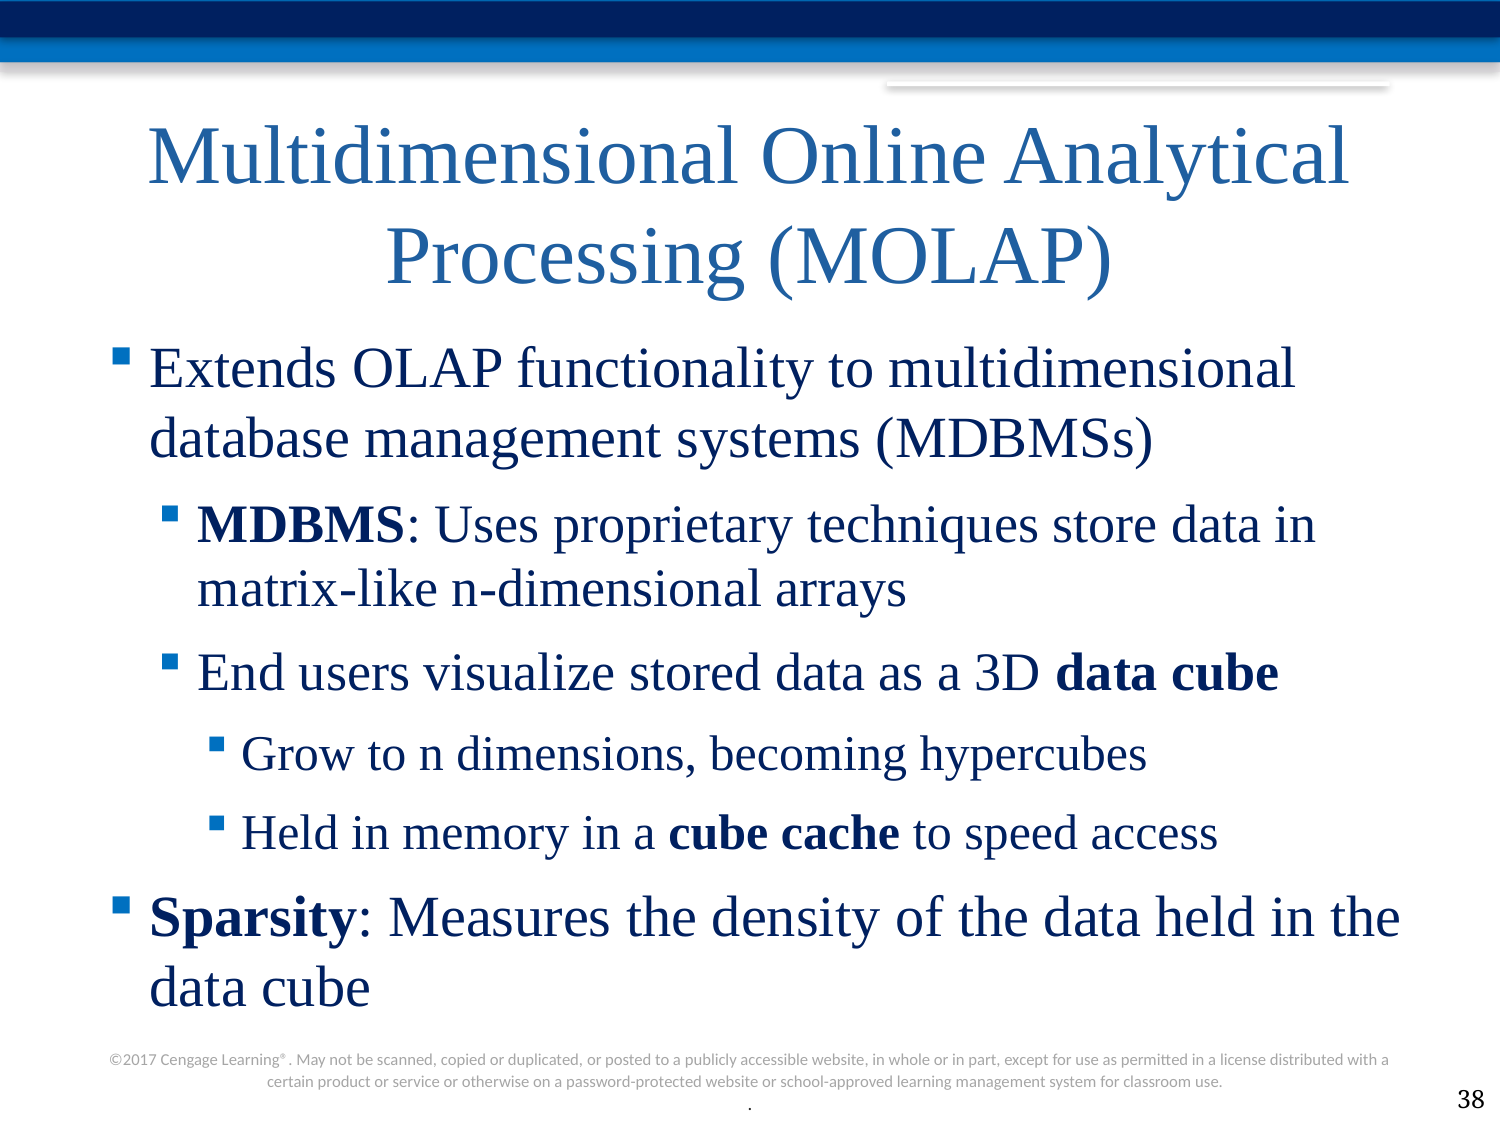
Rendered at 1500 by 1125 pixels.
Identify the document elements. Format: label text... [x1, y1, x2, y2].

list Extends OLAP functionality to multidimensional database management systems (MDBMSs) MDBMS: Uses proprietary techniques store data in matrix-like n-dimensional arrays End users visualize stored data as a 3D data cube Grow to n dimensions, becoming hypercubes Held in memory in a cube cache to speed access Sparsity: Measures the density of the data held in the data cube [75, 321, 1425, 1025]
title Multidimensional Online Analytical Processing (MOLAP) [75, 112, 1425, 288]
slide_number 38 [1425, 1074, 1500, 1125]
